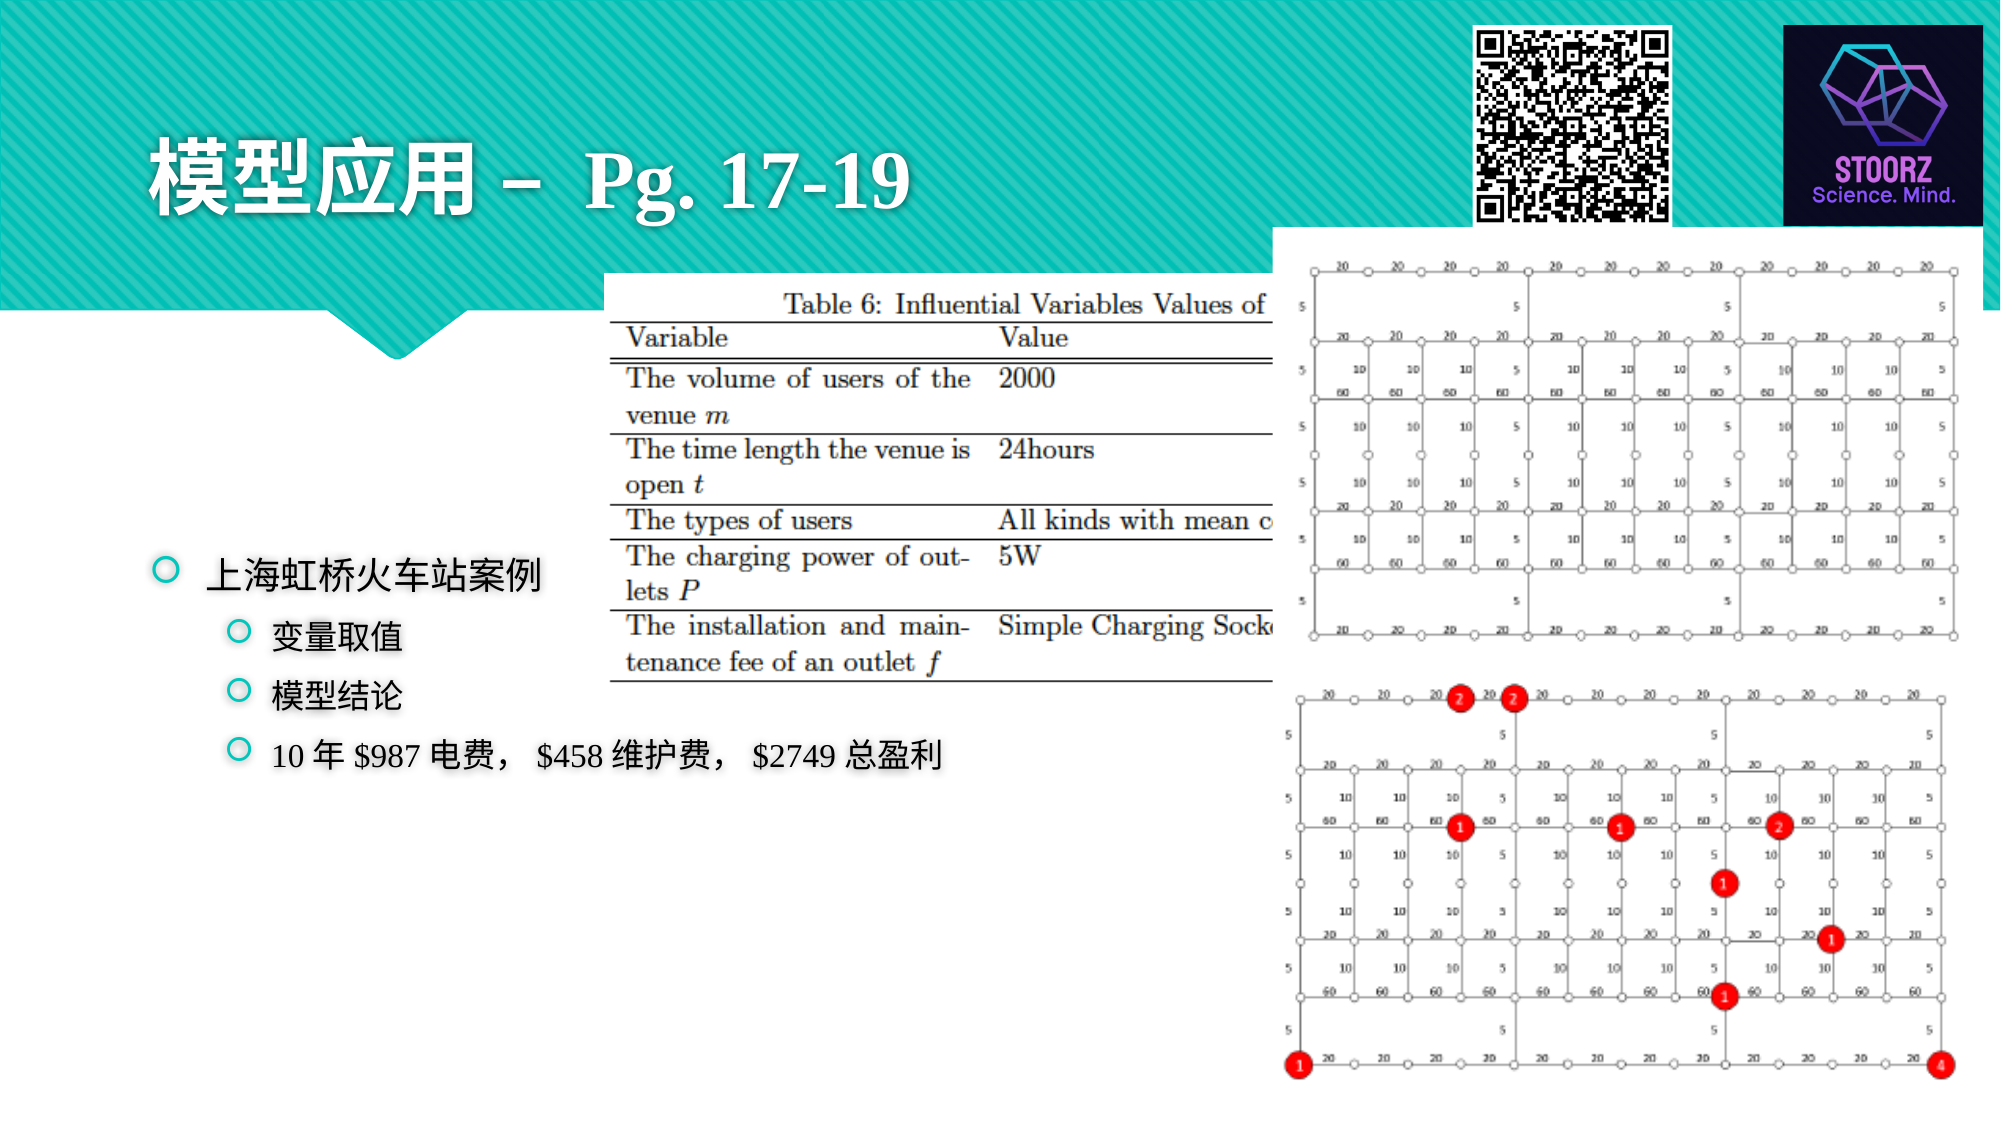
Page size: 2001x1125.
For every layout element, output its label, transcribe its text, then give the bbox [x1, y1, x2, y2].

picture [604, 25, 1984, 1104]
picture [1783, 25, 1984, 226]
list 上海虹桥火车站案例 变量取值 模型结论 10年$987电费，$458维护费，$2749总盈利 [134, 364, 1272, 962]
title 模型应用 – Pg. 17-19 [132, 73, 1472, 233]
title 模型应用 – Pg. 17-19 [1673, 73, 1868, 227]
